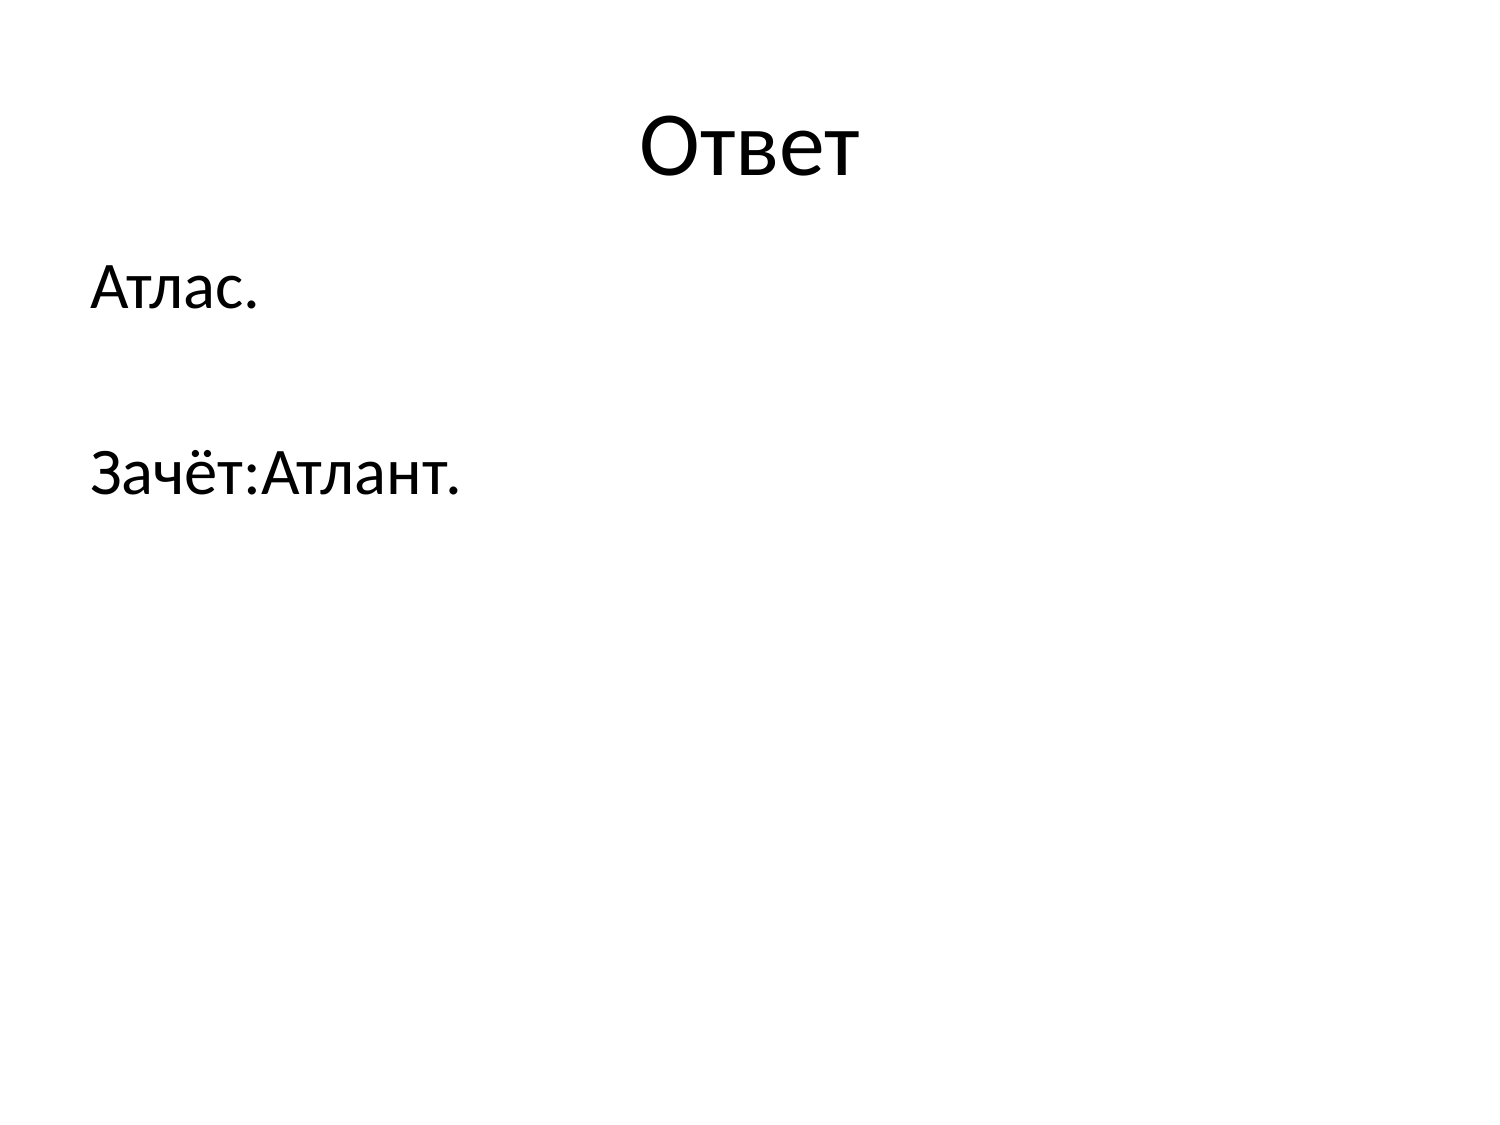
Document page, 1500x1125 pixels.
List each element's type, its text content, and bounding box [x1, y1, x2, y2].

title Ответ [75, 45, 1425, 233]
list Атлас. Зачёт:Атлант. [75, 234, 1425, 1024]
